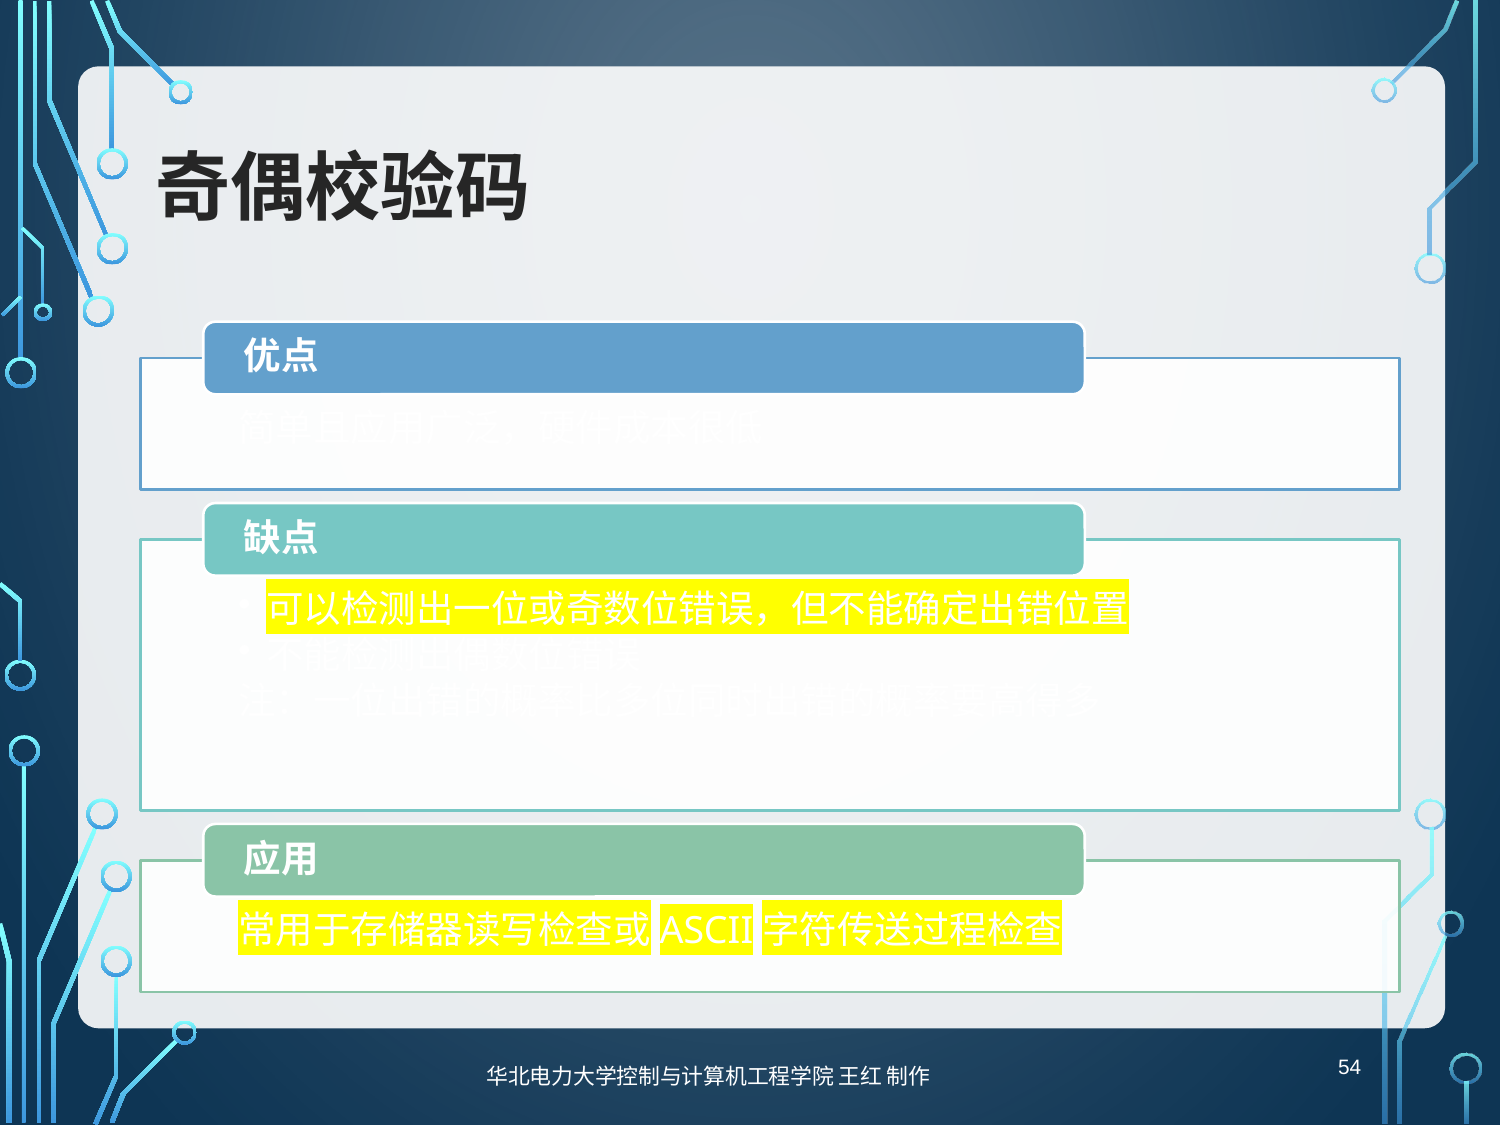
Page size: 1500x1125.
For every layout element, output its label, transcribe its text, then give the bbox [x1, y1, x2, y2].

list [140, 314, 1400, 1000]
slide_number 54 [1281, 1046, 1376, 1106]
footer 华北电力大学控制与计算机工程学院 王红 制作 [324, 1046, 1093, 1106]
title 奇偶校验码 [140, 101, 1400, 279]
